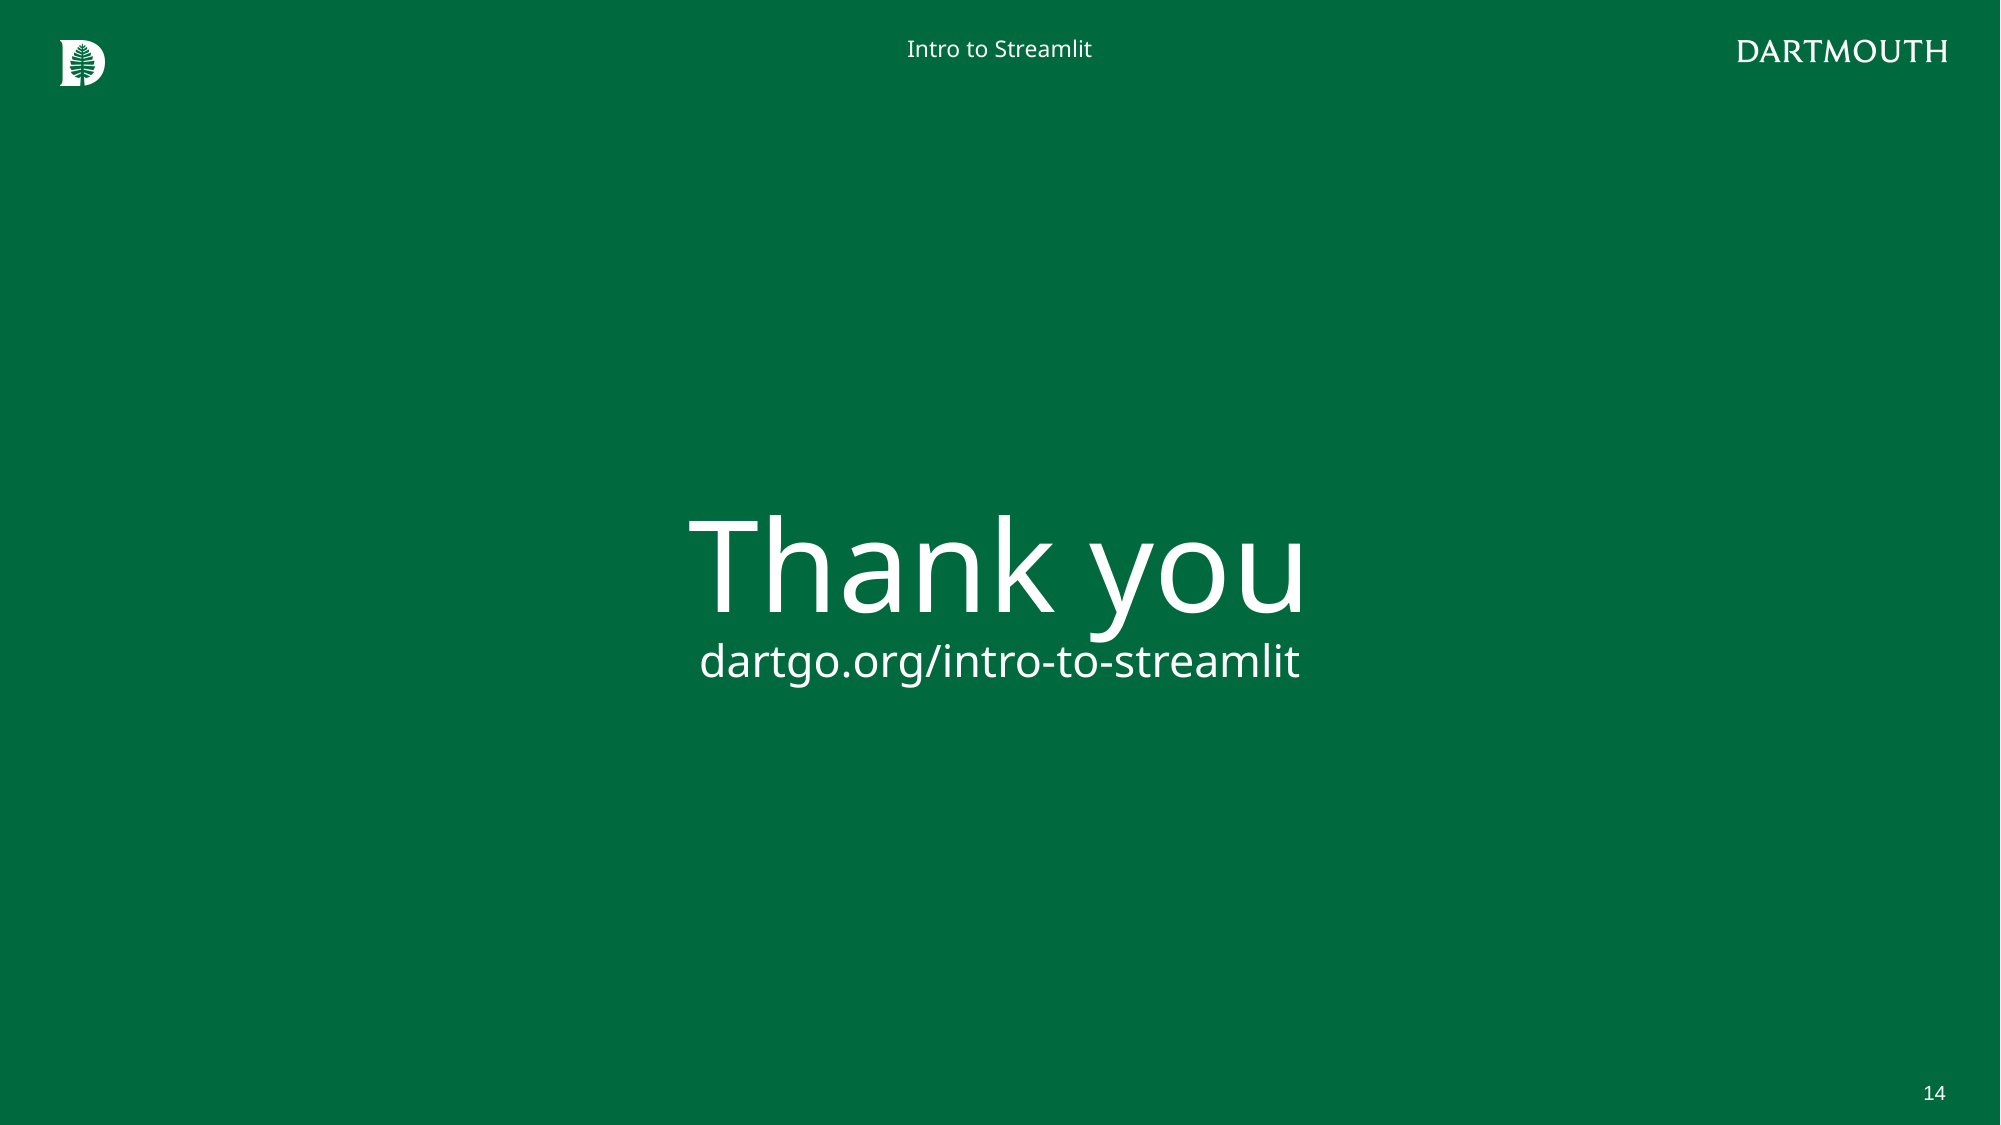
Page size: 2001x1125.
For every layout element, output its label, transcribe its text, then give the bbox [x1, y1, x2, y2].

picture [60, 40, 105, 86]
picture [1737, 39, 1947, 63]
footer Intro to Streamlit [390, 30, 1610, 66]
title Thank you [356, 368, 1644, 784]
slide_number 14 [1860, 1074, 1947, 1111]
text_box dartgo.org/intro-to-streamlit [500, 624, 1500, 694]
